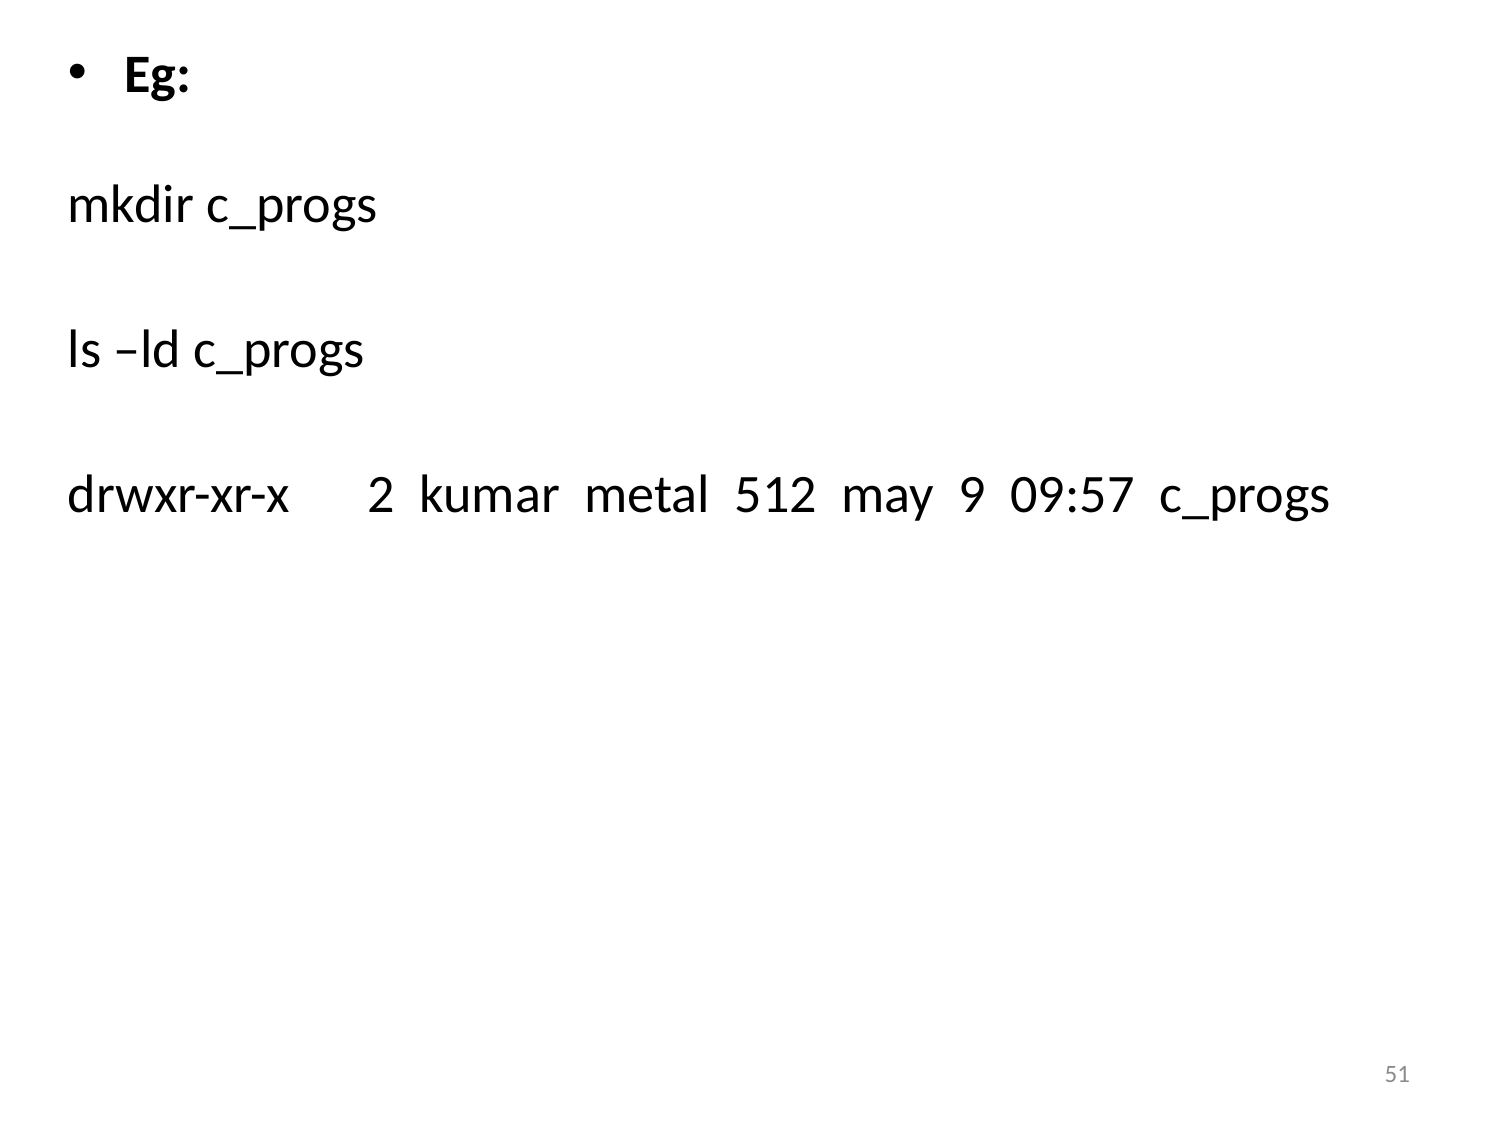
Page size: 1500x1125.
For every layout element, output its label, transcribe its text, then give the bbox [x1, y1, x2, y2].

text_box Eg: mkdir c_progs ls –ld c_progs drwxr-xr-x 2 kumar metal 512 may 9 09:57 c_progs [53, 30, 1425, 1083]
text_box 1 [1074, 1042, 1425, 1103]
